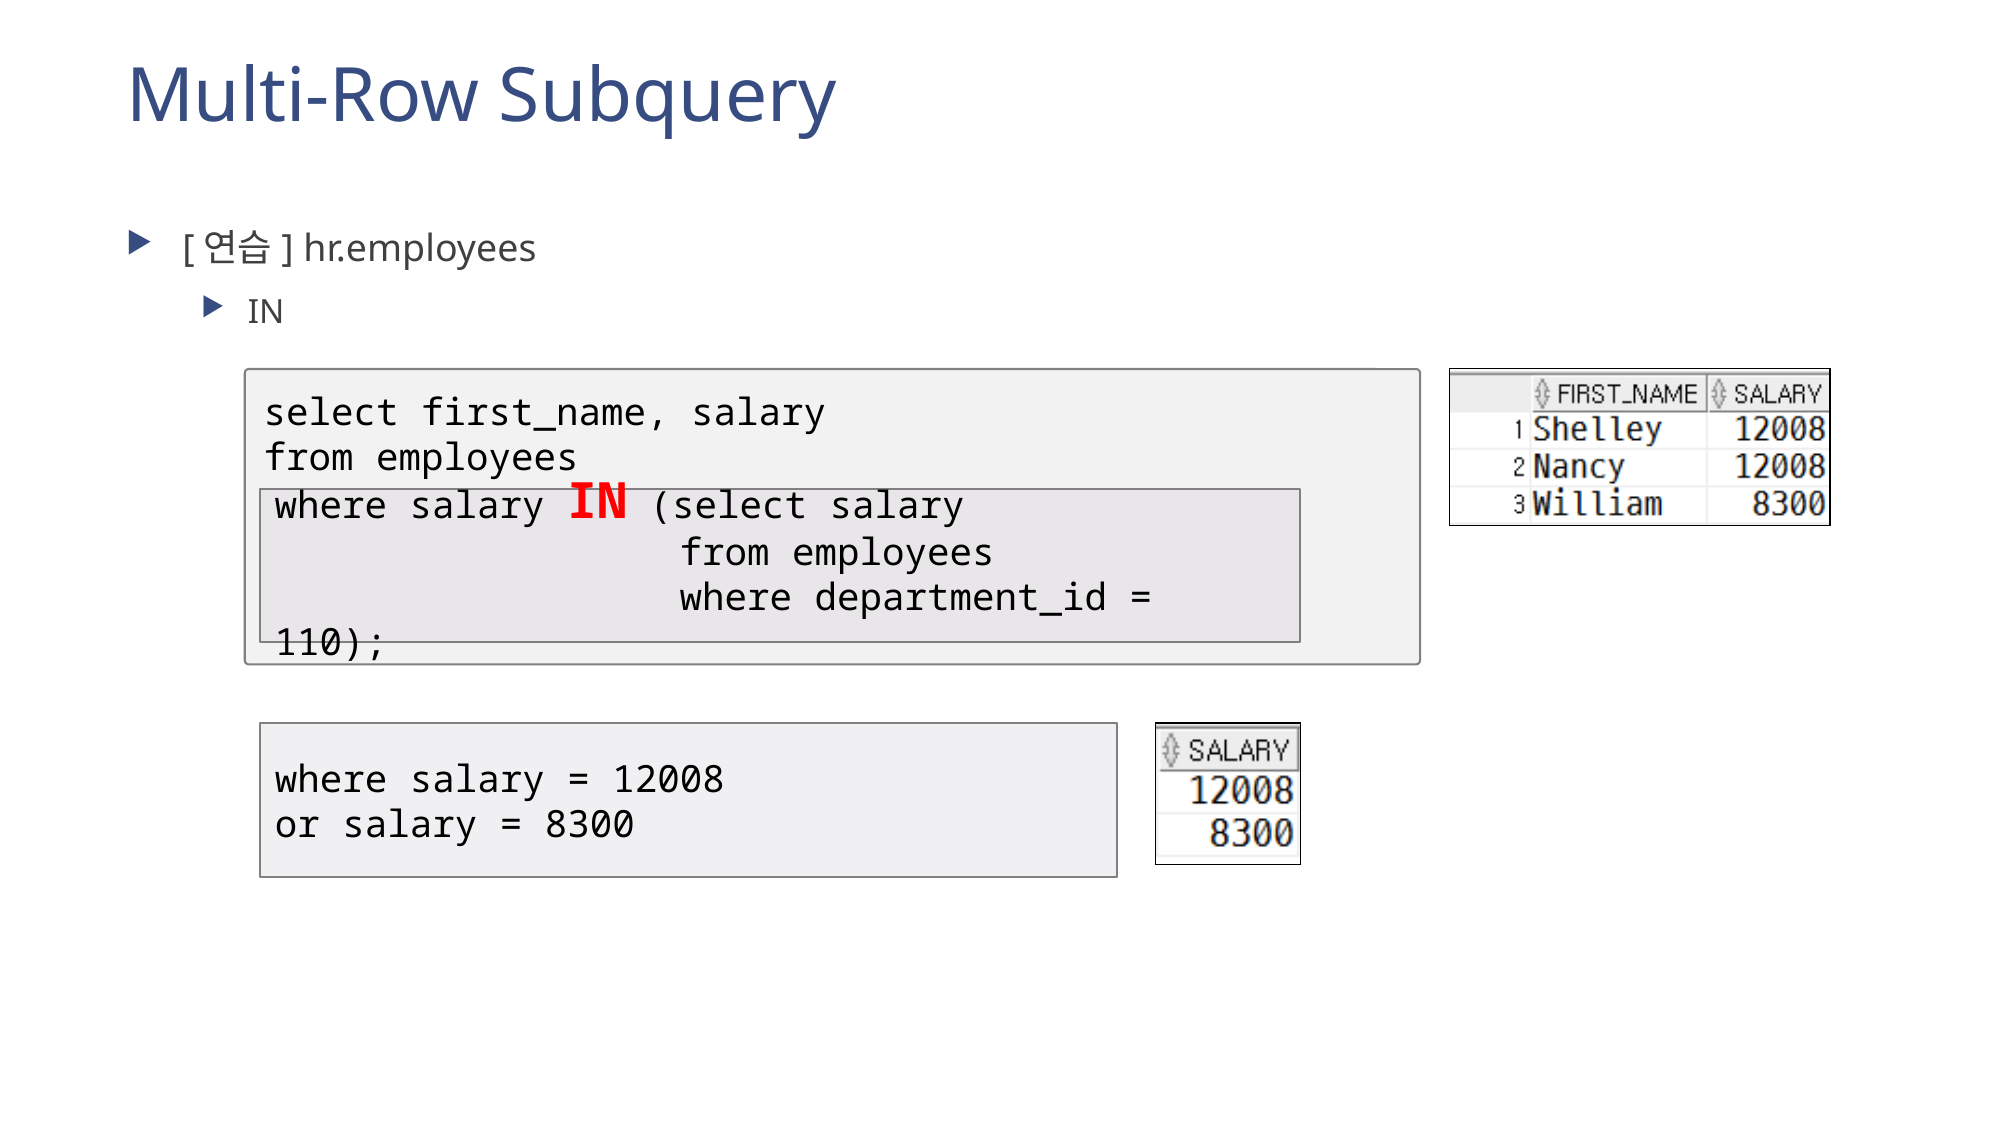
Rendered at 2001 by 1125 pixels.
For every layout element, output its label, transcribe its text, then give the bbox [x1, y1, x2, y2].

text_box select first_name, salary from employees [243, 367, 1422, 666]
text_box where salary = 12008 or salary = 8300 [259, 722, 1118, 879]
picture [1449, 368, 1830, 526]
list [연습] hr.employees IN [111, 216, 1522, 992]
text_box where salary IN (select salary from employees where department_id = 110); [258, 487, 1301, 644]
title Multi-Row Subquery [111, 39, 1522, 216]
picture [1155, 723, 1301, 865]
